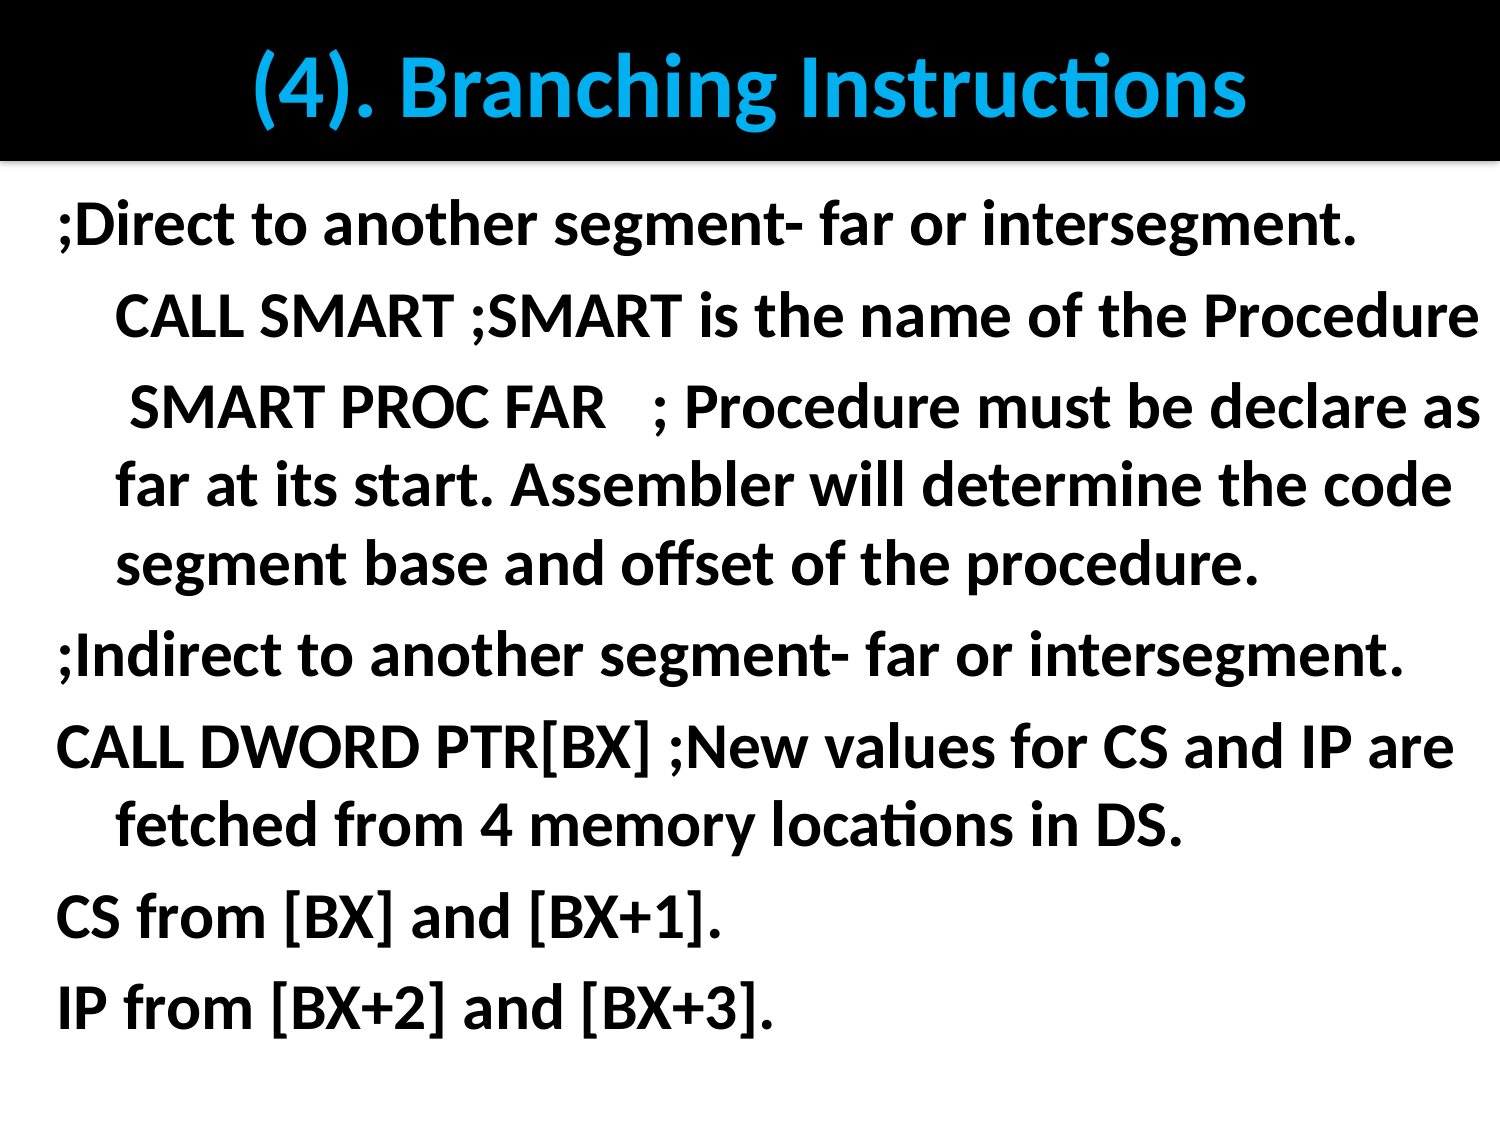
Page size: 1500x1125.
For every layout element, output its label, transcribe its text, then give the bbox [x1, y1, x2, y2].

title (4). Branching Instructions [0, 0, 1500, 161]
list ;Direct to another segment- far or intersegment. CALL SMART ;SMART is the name of the Procedure SMART PROC FAR ; Procedure must be declare as far at its start. Assembler will determine the code segment base and offset of the procedure. ;Indirect to another segment- far or intersegment. CALL DWORD PTR[BX] ;New values for CS and IP are fetched from 4 memory locations in DS. CS from [BX] and [BX+1]. IP from [BX+2] and [BX+3]. [41, 172, 1500, 1125]
